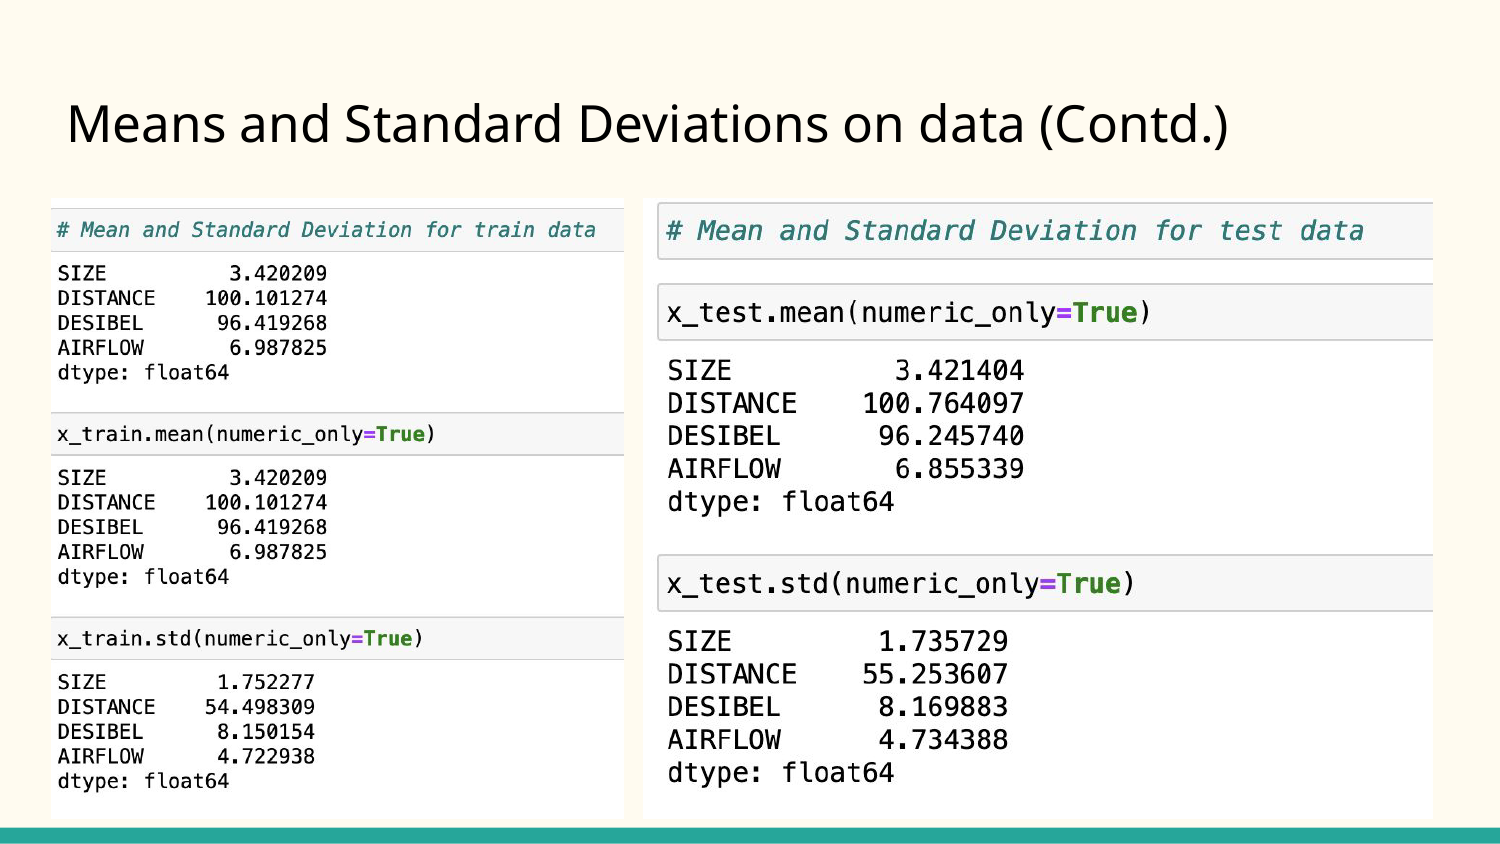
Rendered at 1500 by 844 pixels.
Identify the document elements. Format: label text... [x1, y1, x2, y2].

title Means and Standard Deviations on data (Contd.) [51, 72, 1449, 174]
picture [50, 198, 624, 819]
picture [643, 198, 1434, 819]
